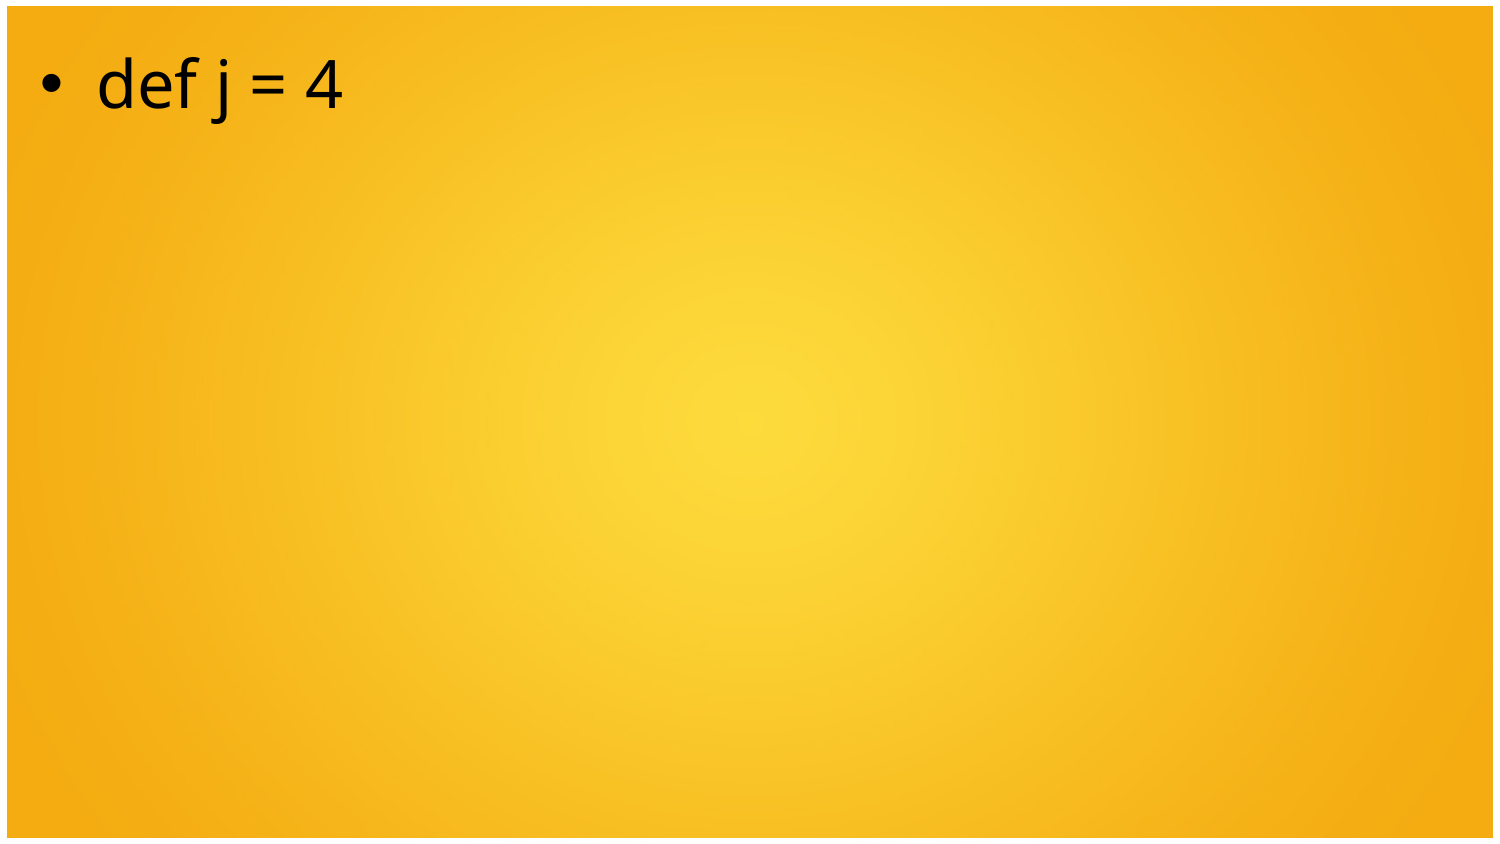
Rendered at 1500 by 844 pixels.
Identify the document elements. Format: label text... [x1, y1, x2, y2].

picture [0, 0, 1500, 844]
list def j = 4 [24, 34, 1376, 810]
